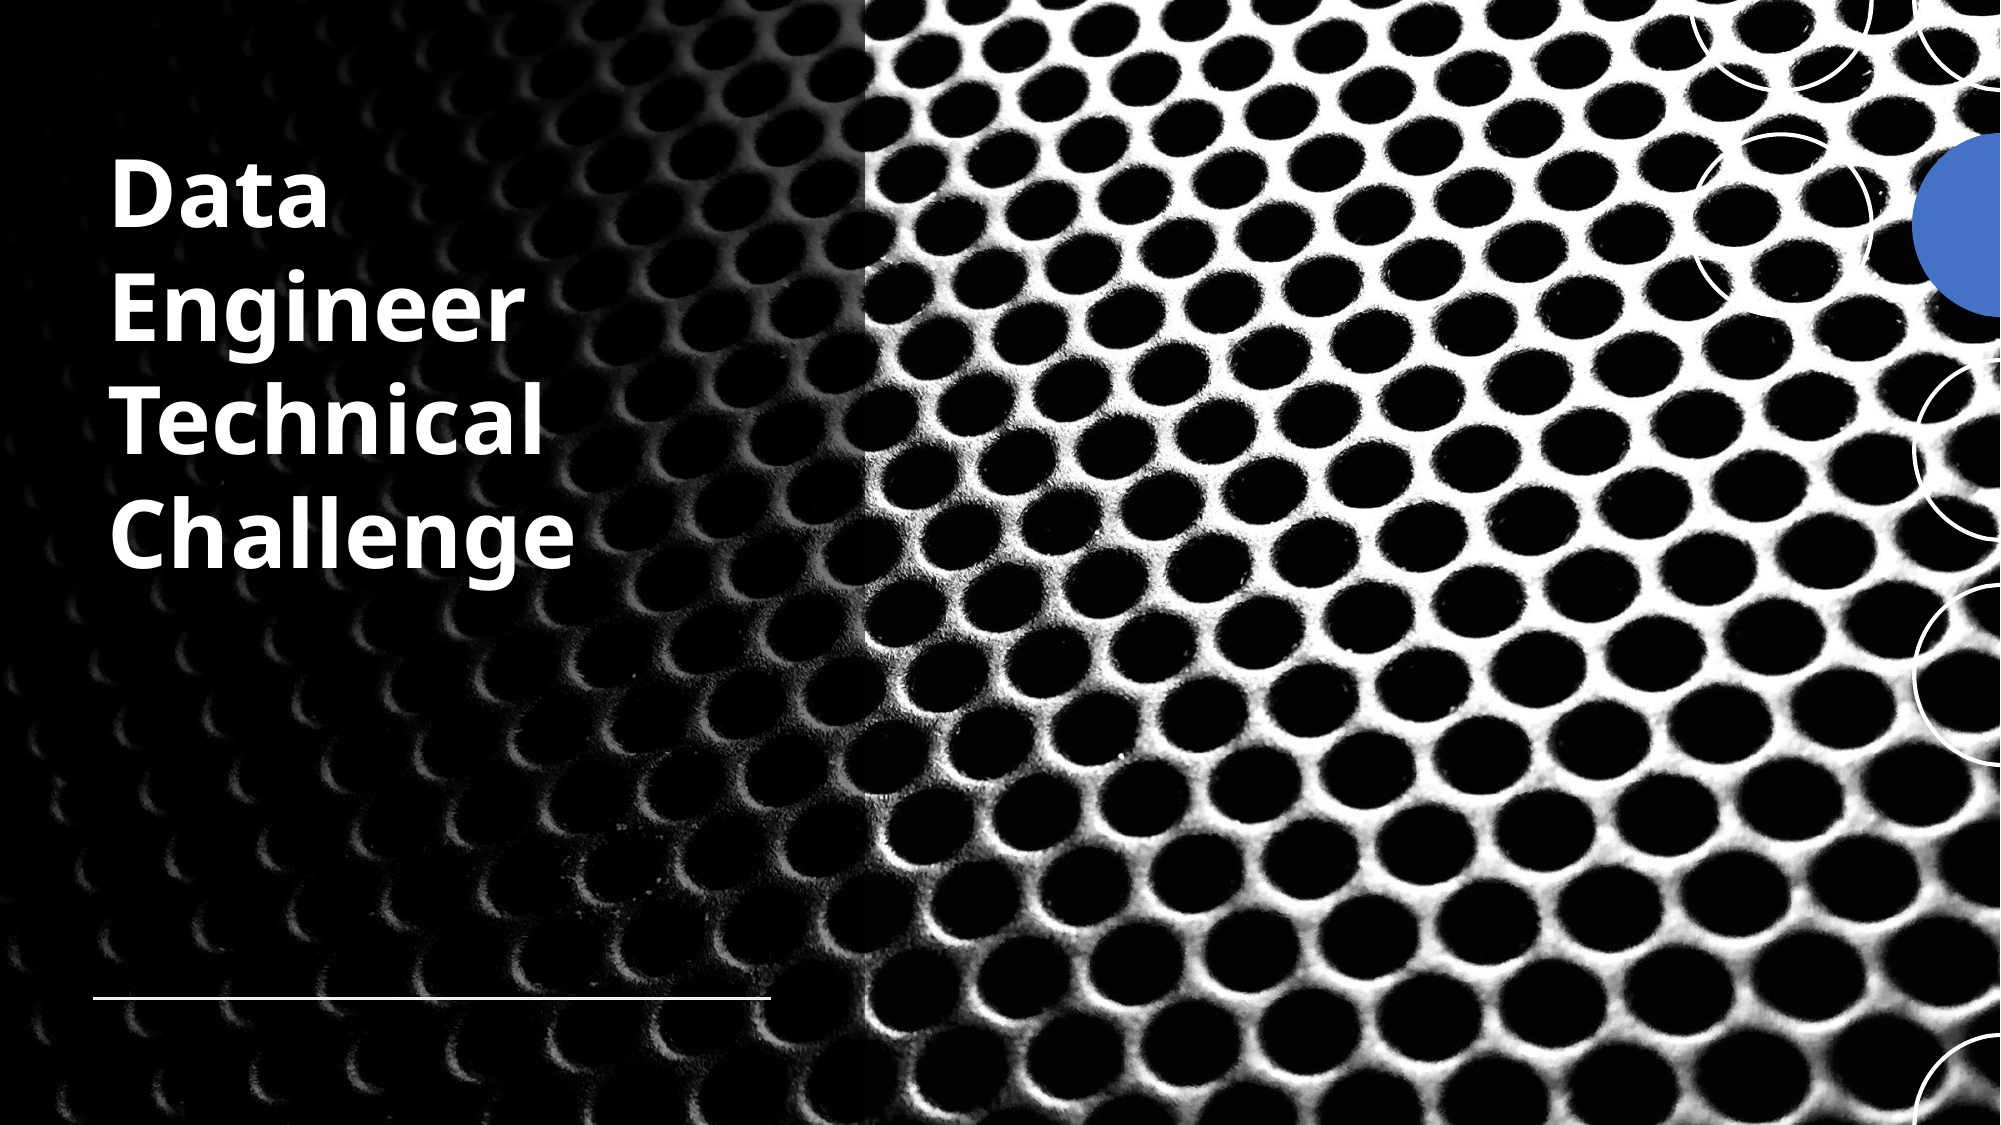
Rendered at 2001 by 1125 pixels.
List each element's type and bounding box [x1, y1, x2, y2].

text_box [1688, 0, 2000, 1125]
picture [0, 0, 1688, 1125]
